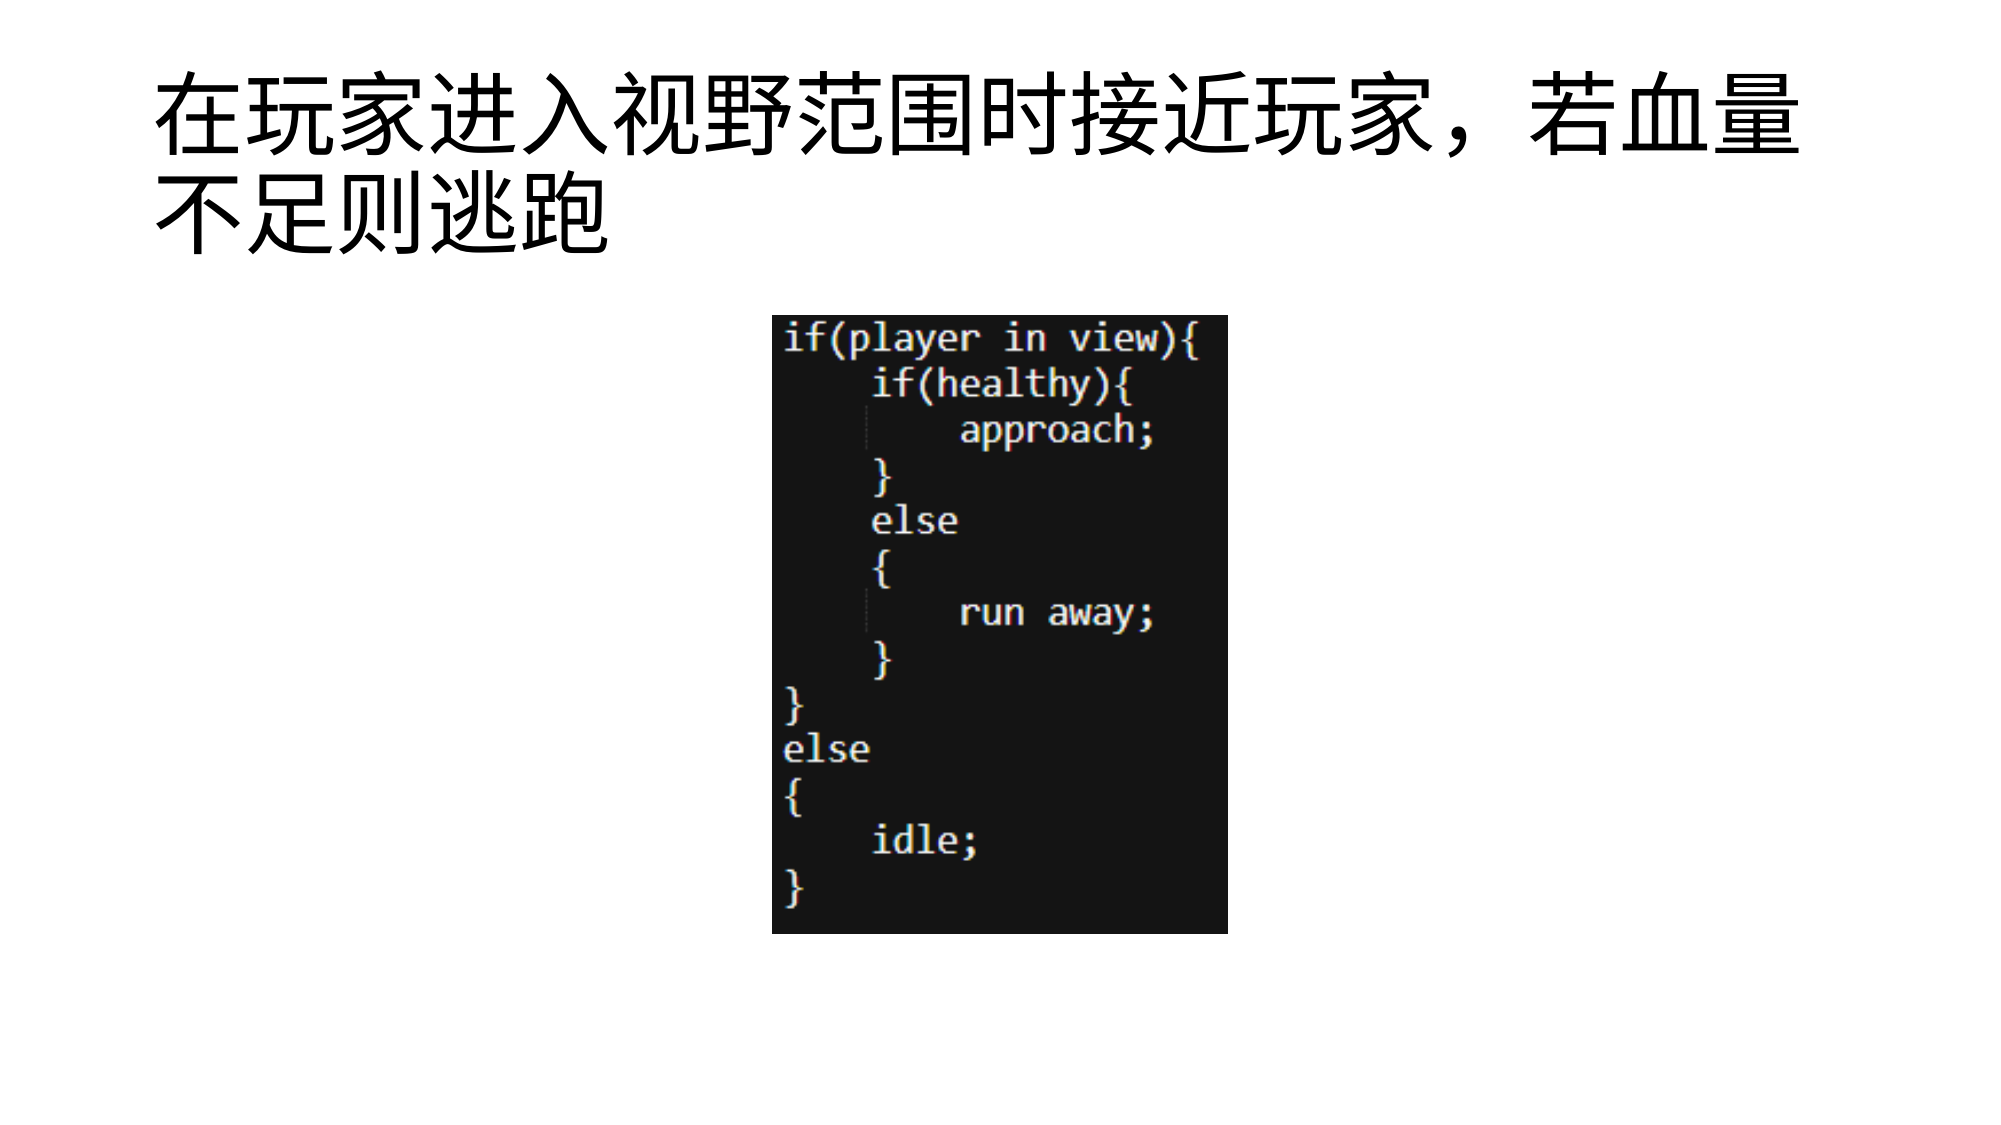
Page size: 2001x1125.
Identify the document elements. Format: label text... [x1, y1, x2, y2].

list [772, 315, 1228, 934]
title 在玩家进入视野范围时接近玩家，若血量不足则逃跑 [137, 59, 1863, 278]
